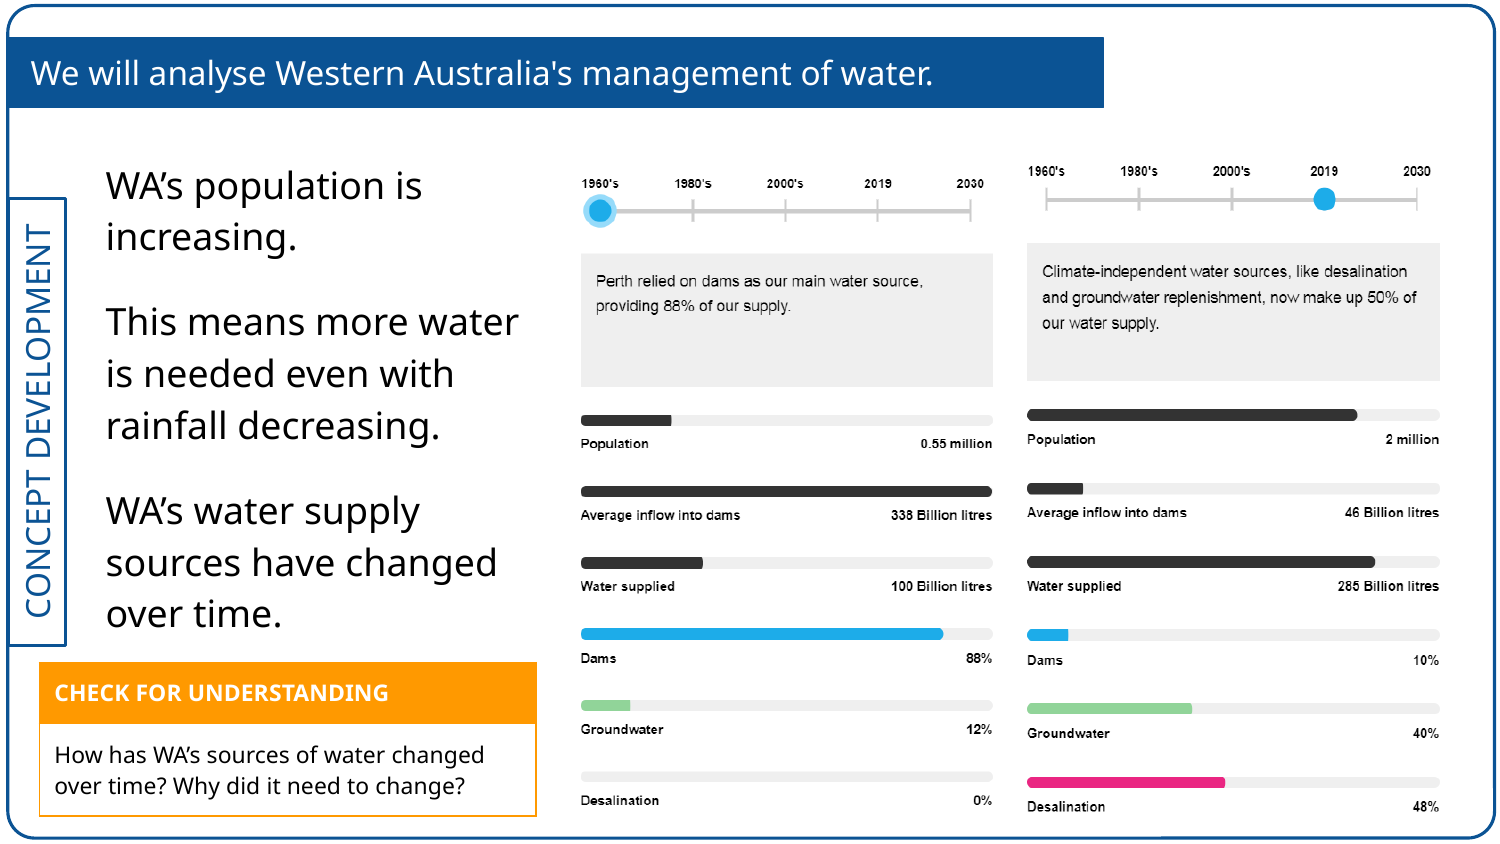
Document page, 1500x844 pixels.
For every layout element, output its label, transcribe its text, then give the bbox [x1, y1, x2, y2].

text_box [557, 155, 1474, 825]
subtitle We will analyse Western Australia's management of water. [15, 43, 1097, 101]
table_header CHECK FOR UNDERSTANDING [40, 663, 535, 723]
table_cell How has WA’s sources of water changed over time? Why did it need to change? [40, 724, 535, 815]
list WA’s population is increasing. This means more water is needed even with rainfall decreasing. WA’s water supply sources have changed over time. [90, 139, 570, 807]
